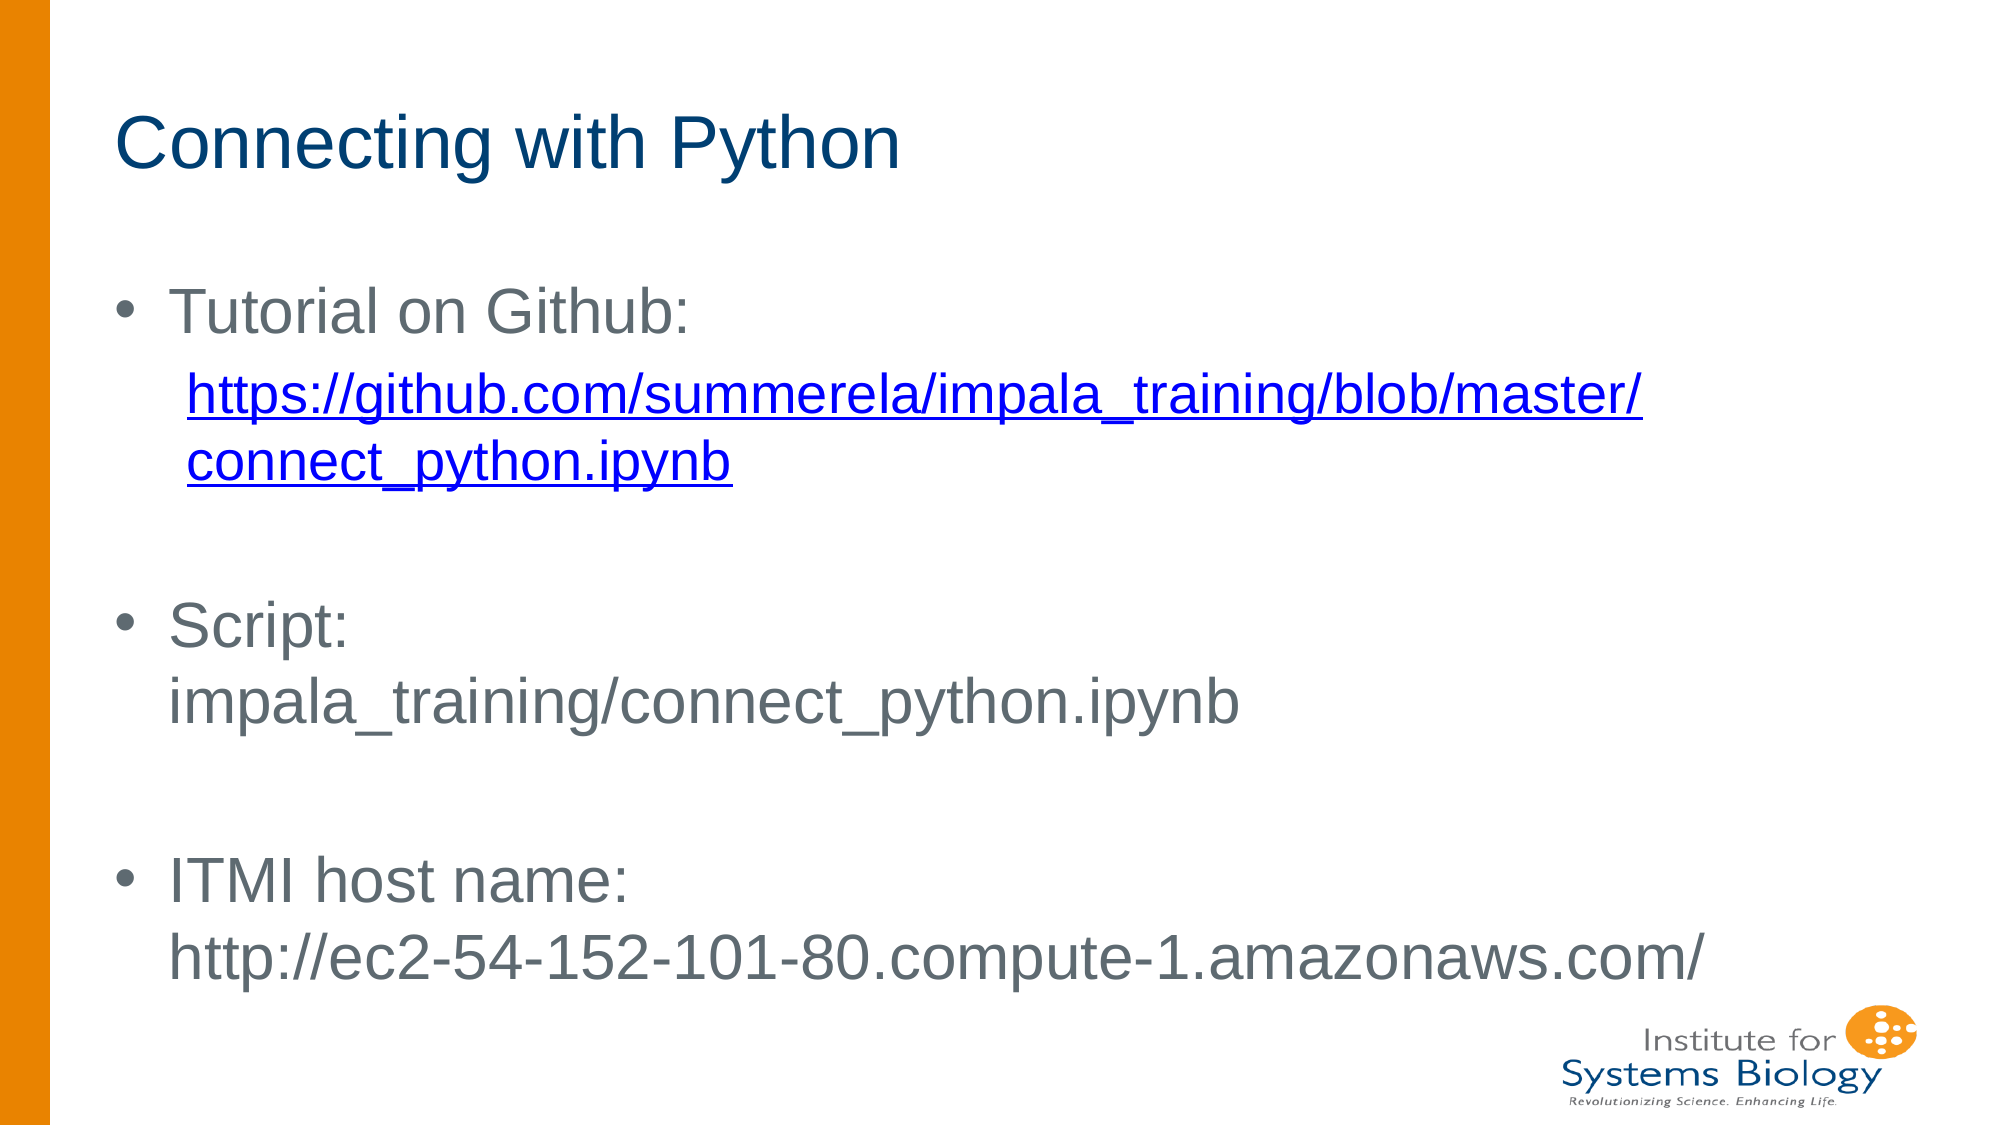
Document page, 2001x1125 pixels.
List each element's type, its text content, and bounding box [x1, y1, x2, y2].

list Tutorial on Github: https://github.com/summerela/impala_training/blob/master/connect_python.ipynb Script: impala_training/connect_python.ipynb ITMI host name: http://ec2-54-152-101-80.compute-1.amazonaws.com/ [99, 262, 1900, 1005]
picture [1550, 999, 1937, 1113]
title Connecting with Python [99, 45, 1900, 233]
